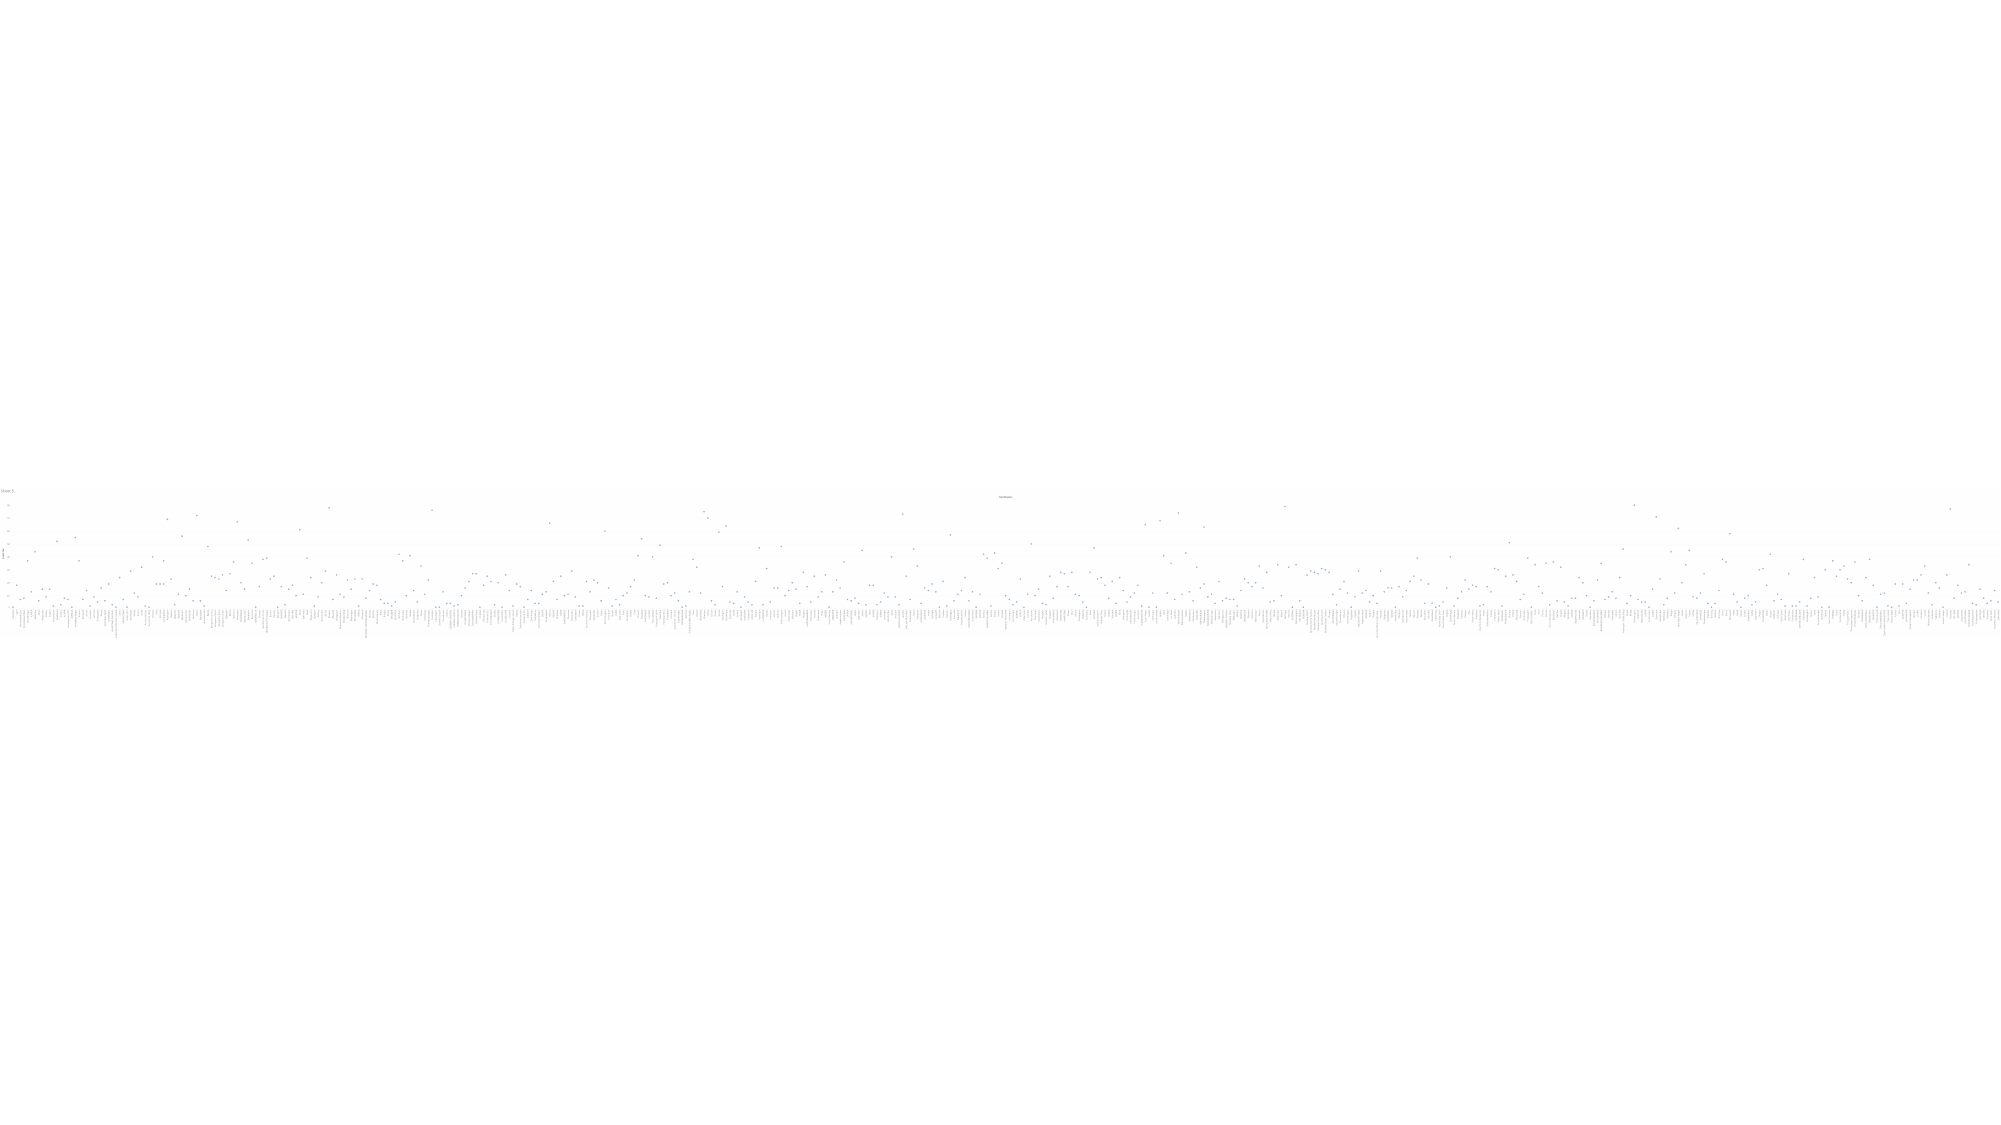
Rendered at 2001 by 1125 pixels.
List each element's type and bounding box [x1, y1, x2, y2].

picture [0, 487, 2000, 638]
